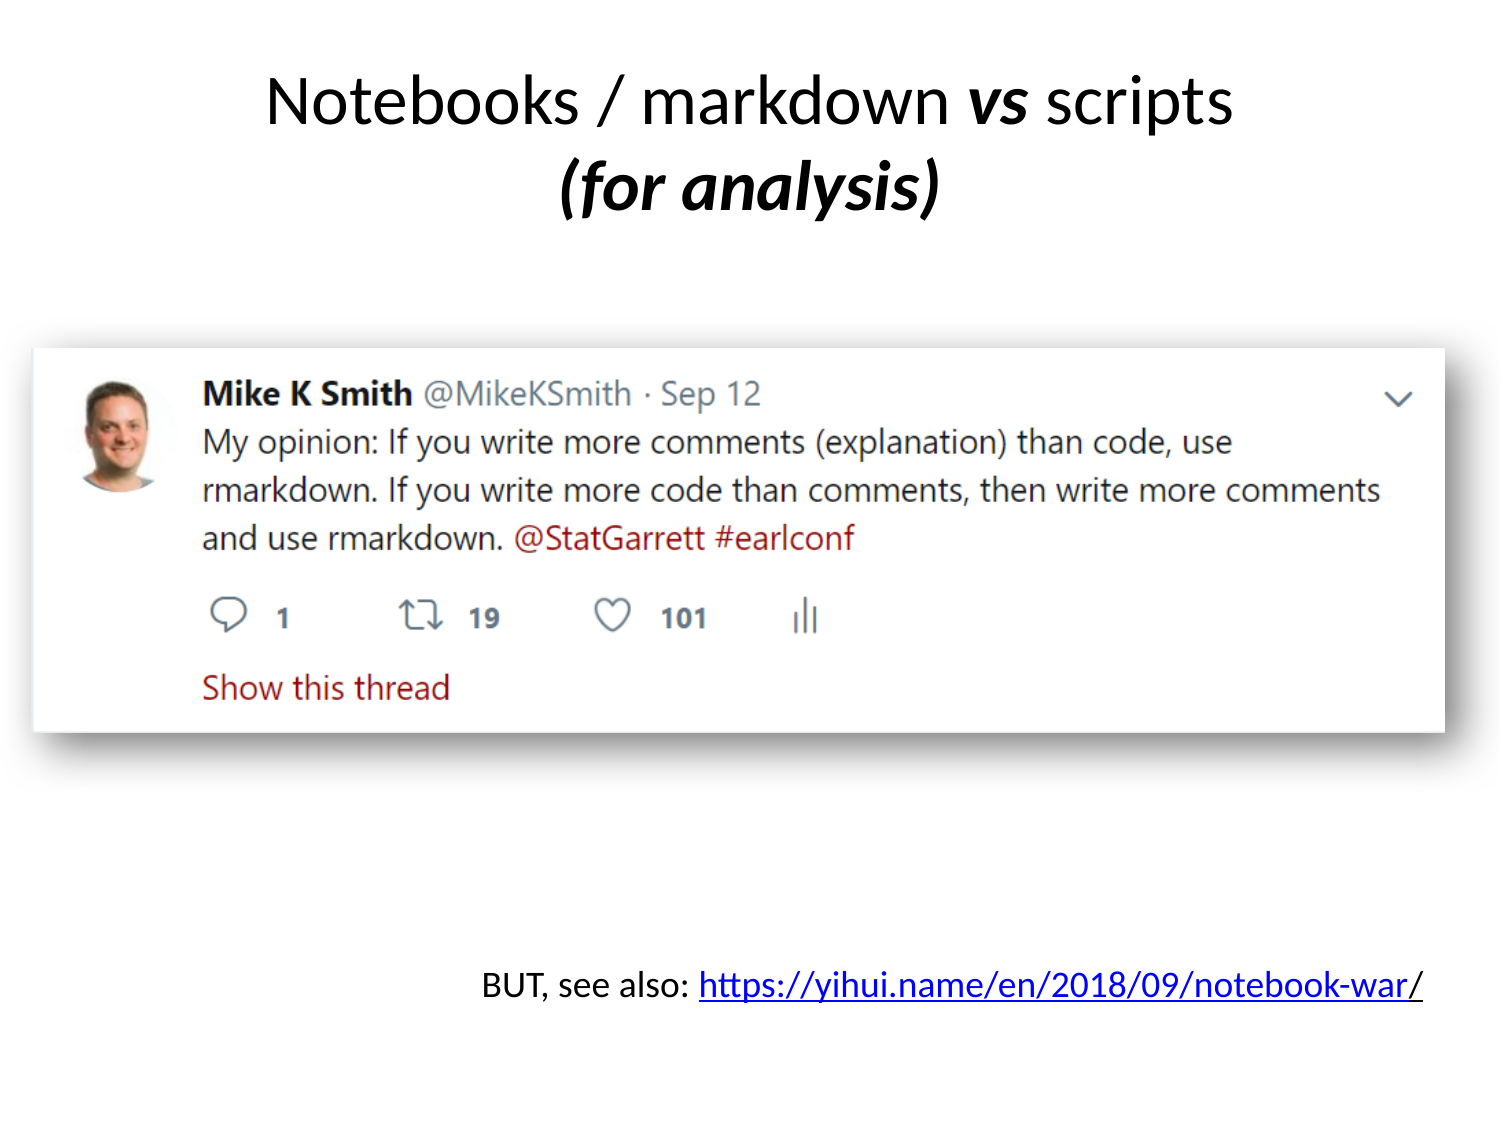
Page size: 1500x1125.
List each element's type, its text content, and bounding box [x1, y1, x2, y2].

text_box BUT, see also: https://yihui.name/en/2018/09/notebook-war/ [474, 952, 1440, 1013]
picture [31, 348, 1445, 733]
title Notebooks / markdown vs scripts (for analysis) [74, 44, 1426, 234]
